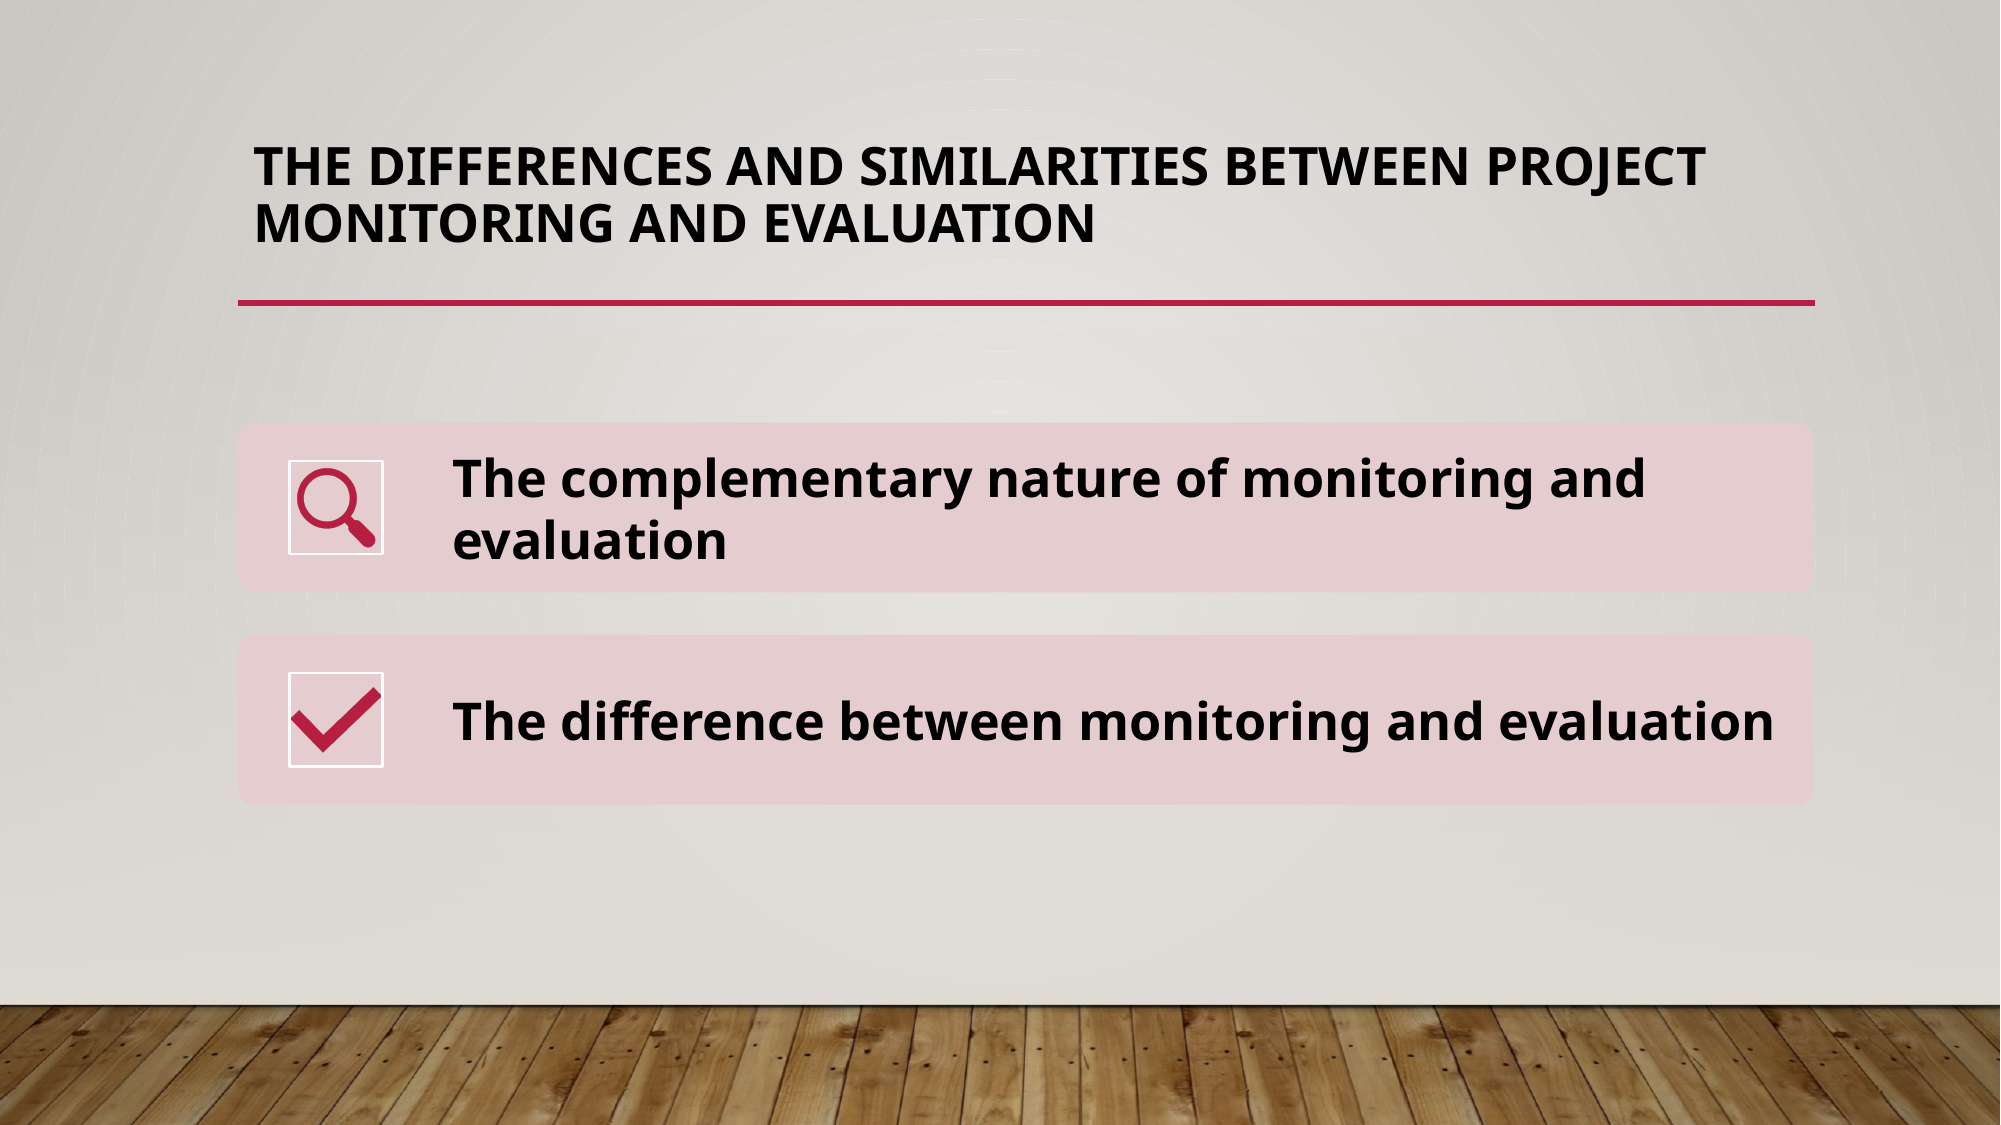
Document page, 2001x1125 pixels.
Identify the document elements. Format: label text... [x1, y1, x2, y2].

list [237, 330, 1814, 897]
picture [0, 1005, 2000, 1125]
title The differences and similarities between project monitoring and evaluation [238, 131, 1814, 305]
